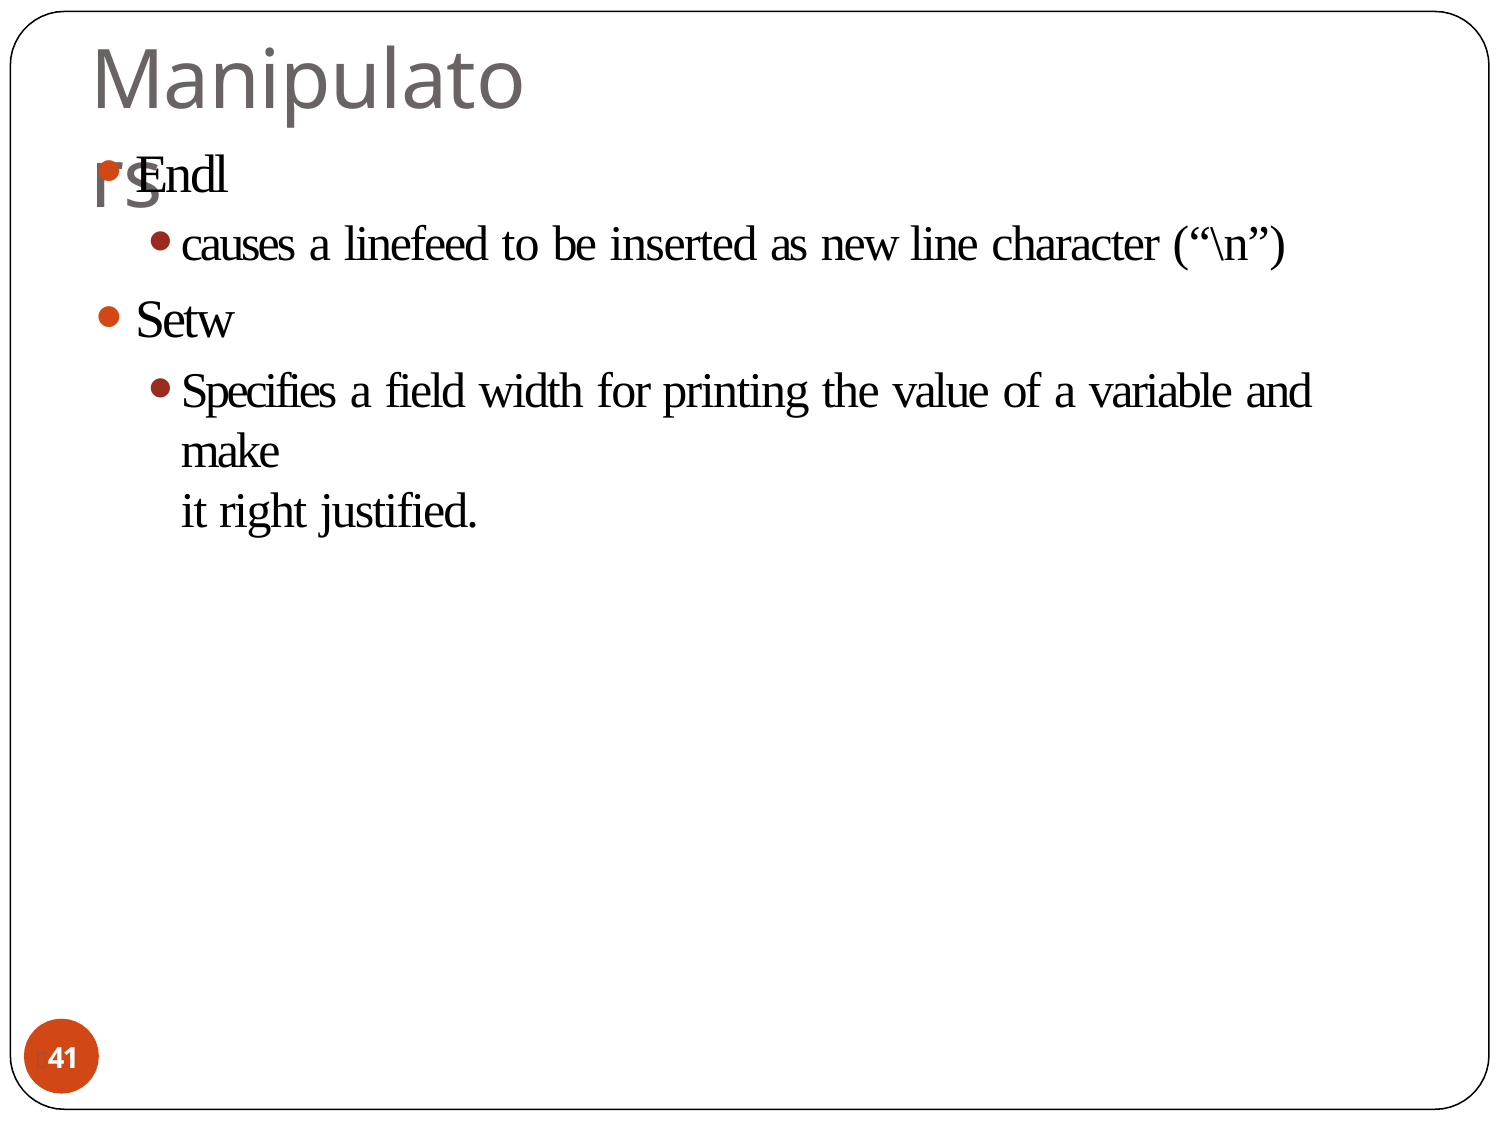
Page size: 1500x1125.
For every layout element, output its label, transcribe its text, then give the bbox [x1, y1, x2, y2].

text_box Endl causes a linefeed to be inserted as new line character (“\n”) Setw Specifies a field width for printing the value of a variable and make it right justified. [87, 126, 1377, 537]
text_box [23, 1018, 95, 1080]
title Manipulators [87, 23, 551, 126]
slide_number 41 [32, 1039, 96, 1125]
